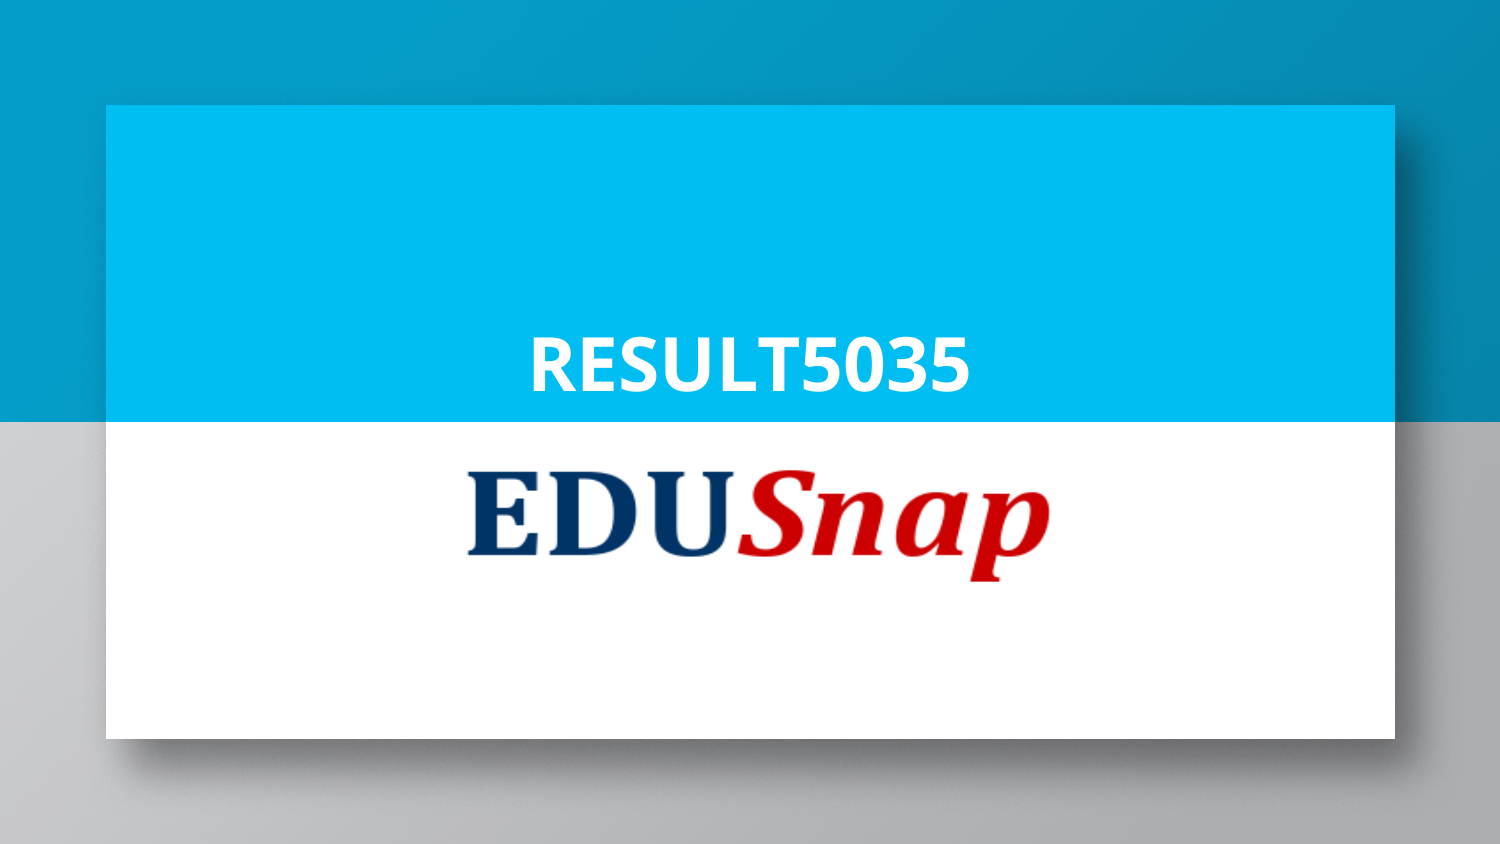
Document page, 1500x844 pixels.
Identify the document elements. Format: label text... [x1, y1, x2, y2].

title RESULT5035 [186, 105, 1314, 422]
picture [0, 423, 1500, 844]
